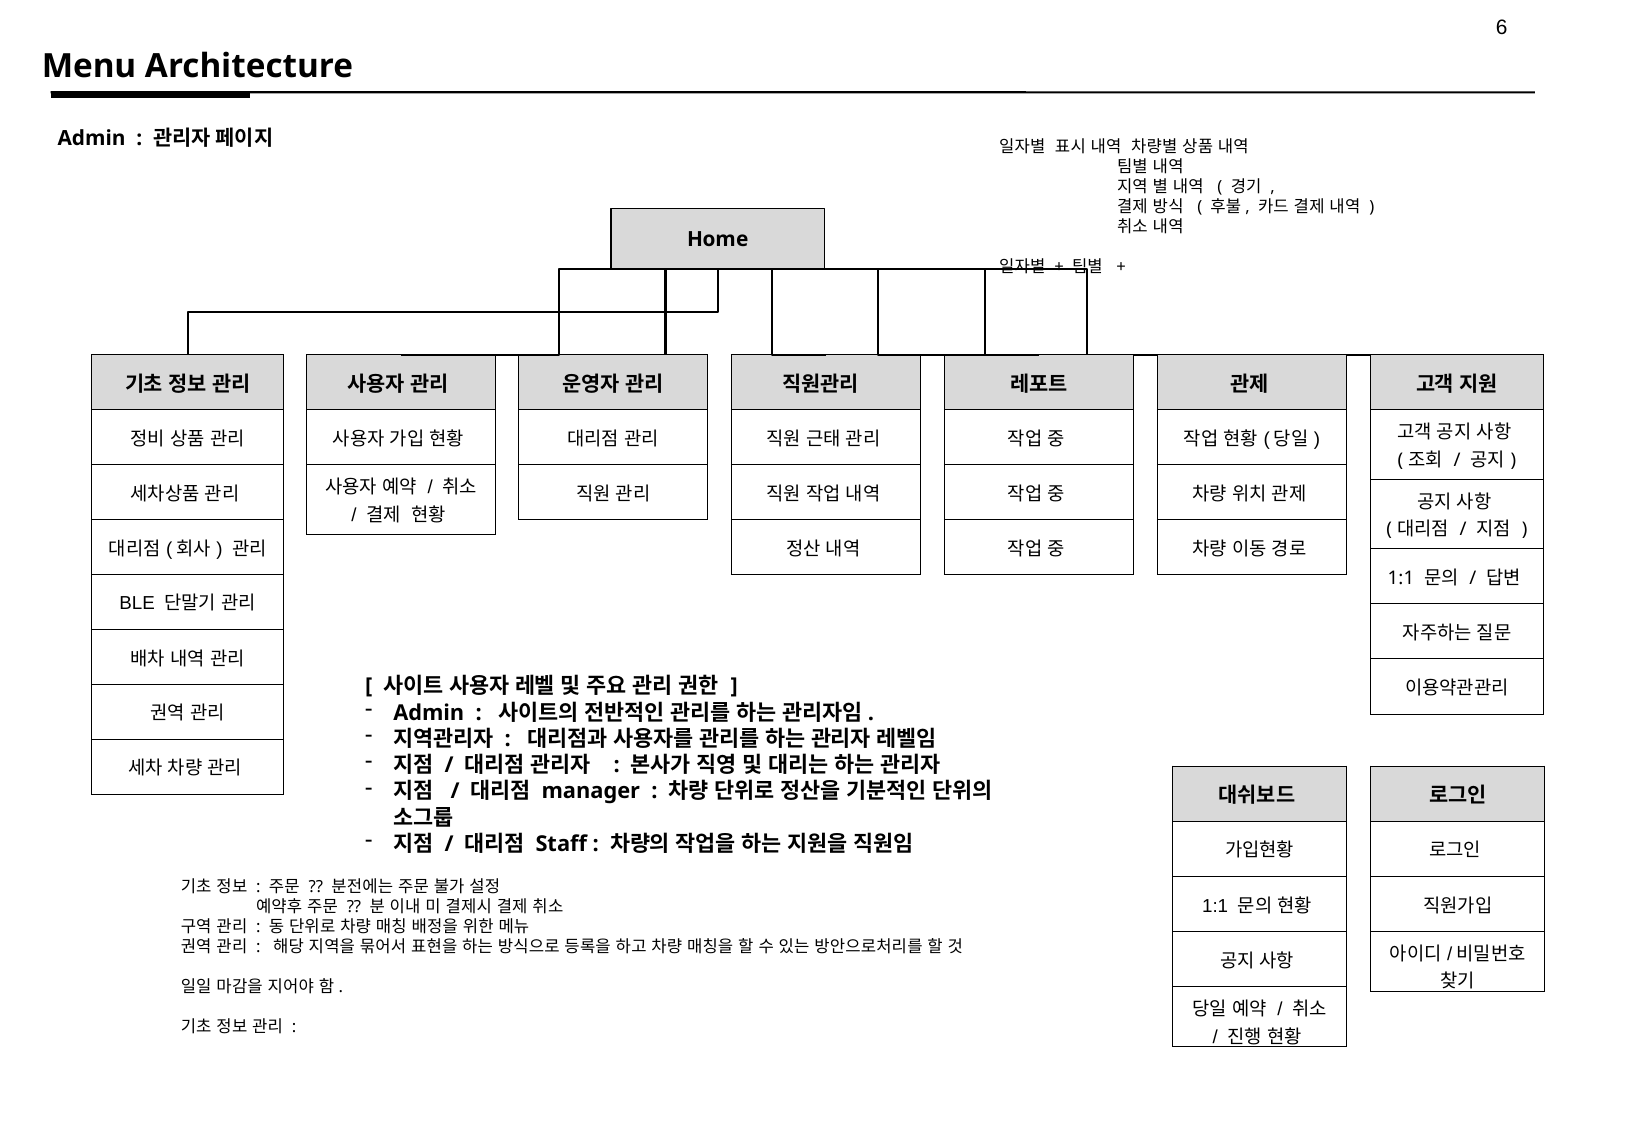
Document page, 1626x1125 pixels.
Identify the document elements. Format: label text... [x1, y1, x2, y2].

table_header 레포트 [1032, 356, 1039, 409]
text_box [516, 153, 603, 471]
table_header 직원관리 [732, 355, 830, 409]
table_header 기초 정보 관리 [92, 355, 283, 409]
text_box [728, 257, 815, 367]
table_cell 고객 공지 사항 (조회 / 공지) [1371, 410, 1543, 479]
text_box [ 사이트 사용자 레벨 및 주요 관리 권한 ] Admin : 사이트의 전반적인 관리를 하는 관리자임. 지역관리자 : 대리점과 사용자를 관리를 하는 관리자 레벨임 지점 / 대리점 관리자 : 본사가 직영 및 대리는 하는 관리자 지점 / 대리점 manager : 차량 단위로 정산을 기분적인 단위의 소그룹 지점 / 대리점 Staff : 차량의 작업을 하는 지원을 직원임 [350, 664, 1024, 863]
table_cell 권역 관리 [92, 685, 283, 739]
table_cell 직원가입 [1371, 877, 1544, 931]
table_cell 직원 근태 관리 [732, 410, 830, 464]
text_box 일자별 표시 내역 차량별 상품 내역 팀별 내역 지역 별 내역 ( 경기 , 결제 방식 ( 후불, 카드 결제 내역 ) 취소 내역 일자별 + 팀별 + [1135, 128, 1394, 344]
table_cell 이용약관관리 [1371, 659, 1543, 714]
table_cell 사용자 예약 / 취소 / 결제 현황 [307, 465, 404, 534]
text_box Menu A​rchitecture [27, 37, 729, 92]
table_cell 당일 예약 / 취소 / 진행 현황 [1173, 987, 1346, 1046]
table_cell 대리점 관리 [607, 410, 707, 464]
text_box 기초 정보 : 주문 ?? 분전에는 주문 불가 설정 예약후 주문 ?? 분 이내 미 결제시 결제 취소 구역 관리 : 동 단위로 차량 매칭 배정을 위한 메뉴 권역 관리 : 해당 지역을 묶어서 표현을 하는 방식으로 등록을 하고 차량 매칭을 할 수 있는 방안으로처리를 할 것 일일 마감을 지어야 함. 기초 정보 관리 : [166, 868, 985, 1043]
text_box Admin : 관리자 페이지 [42, 117, 294, 157]
table_header 고객 지원 [1371, 355, 1543, 409]
table_cell 정비 상품 관리 [92, 410, 283, 464]
text_box Home [609, 206, 826, 268]
table_cell BLE 단말기 관리 [92, 575, 283, 629]
table_cell 아이디/비밀번호 찾기 [1371, 932, 1544, 991]
table_cell 차량 위치 관제 [1158, 465, 1346, 519]
table_cell 세차 차량 관리 [92, 740, 283, 794]
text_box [835, 150, 922, 473]
table_cell 작업 중 [1032, 520, 1039, 574]
table_cell 공지 사항 (대리점 / 지점 ) [1371, 480, 1543, 548]
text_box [622, 259, 709, 365]
table_cell 공지 사항 [1173, 932, 1346, 986]
table_cell 배차 내역 관리 [92, 630, 283, 684]
table_cell 로그인 [1371, 822, 1544, 876]
table_cell 차량 이동 경로 [1158, 520, 1346, 574]
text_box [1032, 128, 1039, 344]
table_cell 가입현황 [1173, 822, 1346, 876]
table_cell 대리점(회사) 관리 [92, 520, 283, 574]
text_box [941, 44, 1028, 580]
table_cell 작업 현황(당일) [1158, 410, 1346, 464]
table_cell 작업 중 [1032, 410, 1039, 464]
table_cell 자주하는 질문 [1371, 604, 1543, 658]
table_cell 직원 관리 [519, 465, 707, 519]
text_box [1044, 0, 1131, 682]
table_header 로그인 [1371, 767, 1544, 821]
table_header 대쉬보드 [1173, 767, 1346, 821]
table_header 관제 [1158, 355, 1346, 409]
table_header 사용자 관리 [307, 355, 404, 409]
table_cell 직원 작업 내역 [732, 465, 920, 519]
table_cell 정산 내역 [732, 520, 920, 574]
table_cell 세차상품 관리 [92, 465, 283, 519]
table_cell 사용자 가입 현황 [307, 410, 404, 464]
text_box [409, 46, 496, 578]
table_cell 1:1 문의 현황 [1173, 877, 1346, 931]
table_header 운영자 관리 [607, 355, 707, 409]
table_cell 1:1 문의 / 답변 [1371, 549, 1543, 603]
table_cell 작업 중 [1032, 465, 1039, 519]
